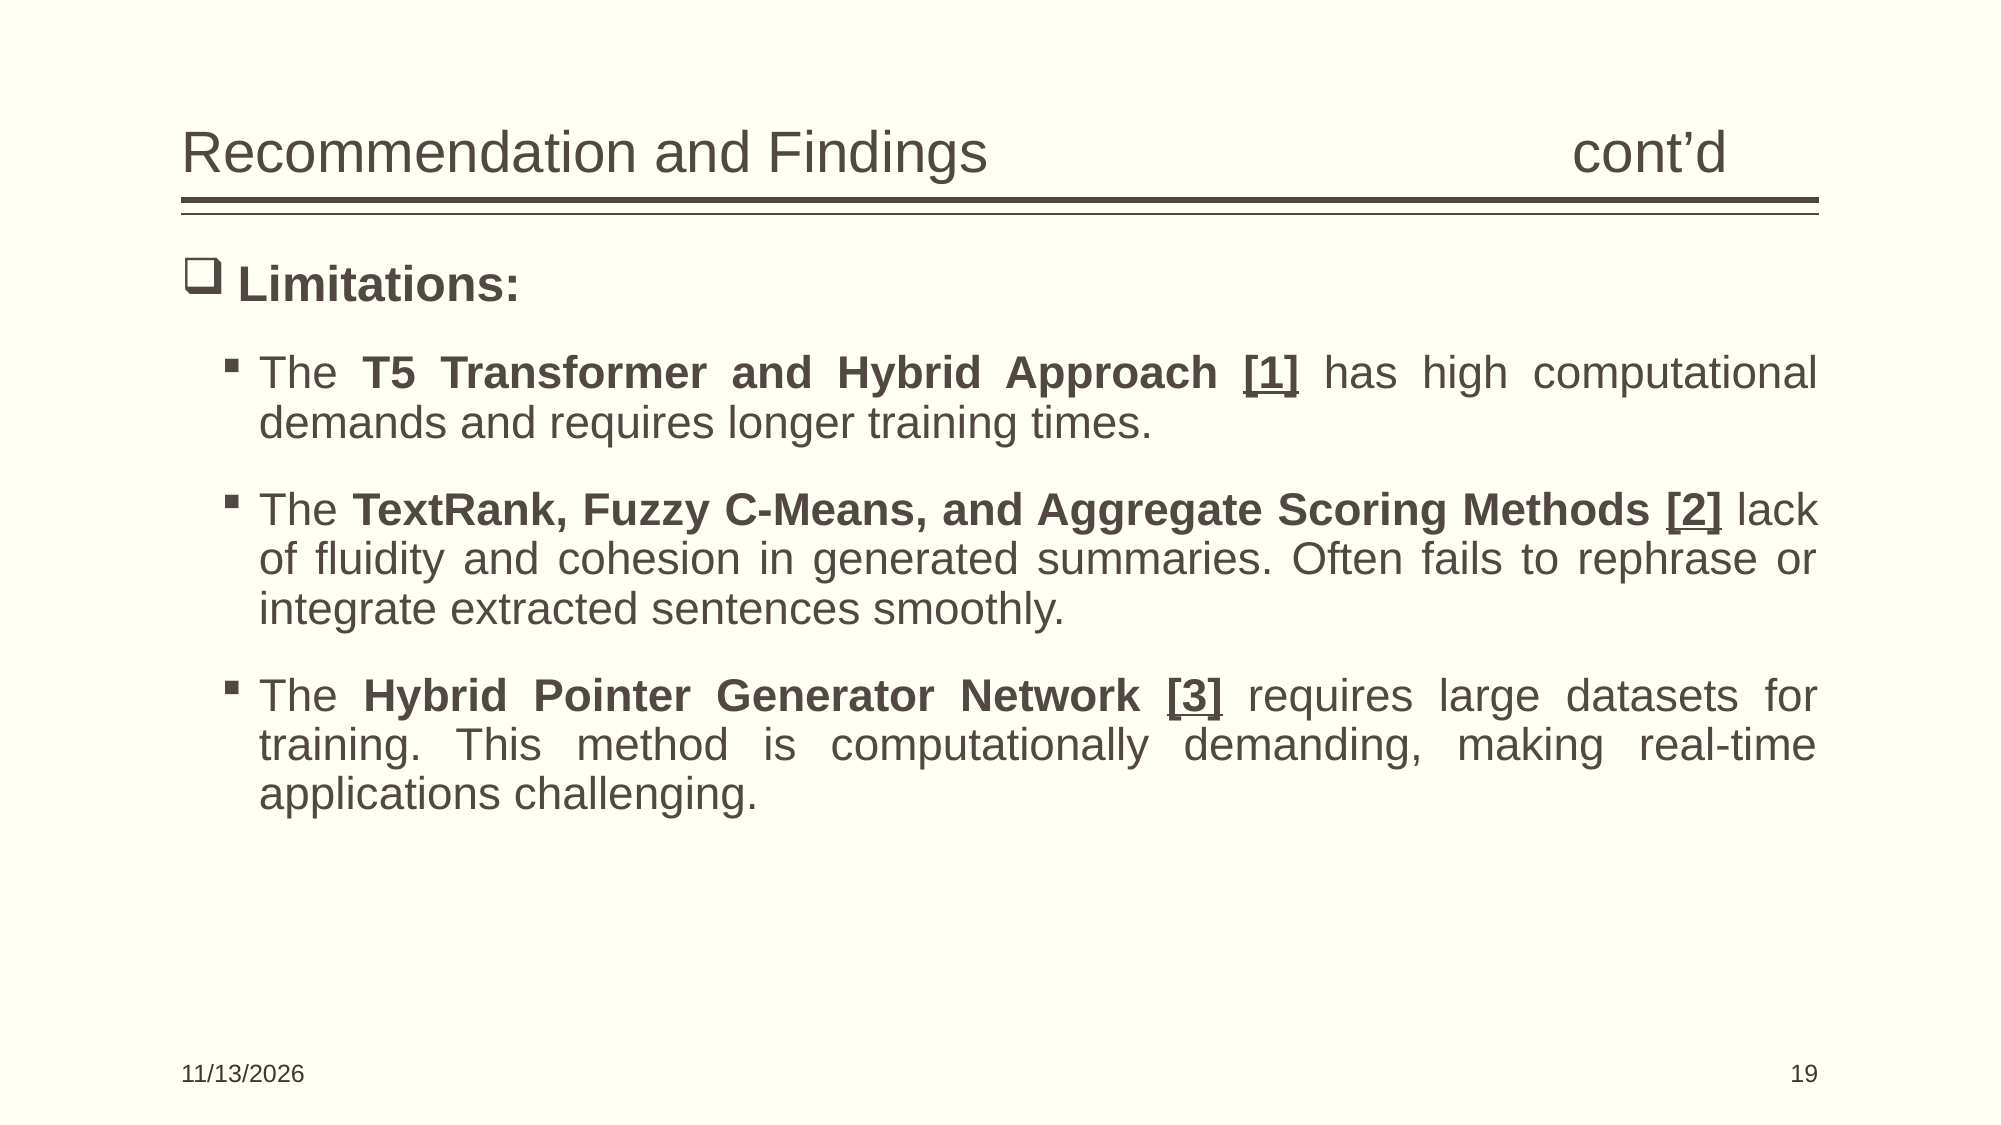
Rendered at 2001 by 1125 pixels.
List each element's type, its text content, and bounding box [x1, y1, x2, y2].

list The T5 Transformer and Hybrid Approach [1] has high computational demands and requires longer training times. The TextRank, Fuzzy C-Means, and Aggregate Scoring Methods [2] lack of fluidity and cohesion in generated summaries. Often fails to rephrase or integrate extracted sentences smoothly. The Hybrid Pointer Generator Network [3] requires large datasets for training. This method is computationally demanding, making real-time applications challenging. [221, 341, 1819, 1090]
slide_number 03-Jun-24 [181, 1042, 482, 1103]
title Recommendation and Findings cont’d [181, 12, 1819, 193]
list Limitations: [181, 244, 989, 321]
slide_number 19 [1518, 1042, 1819, 1103]
